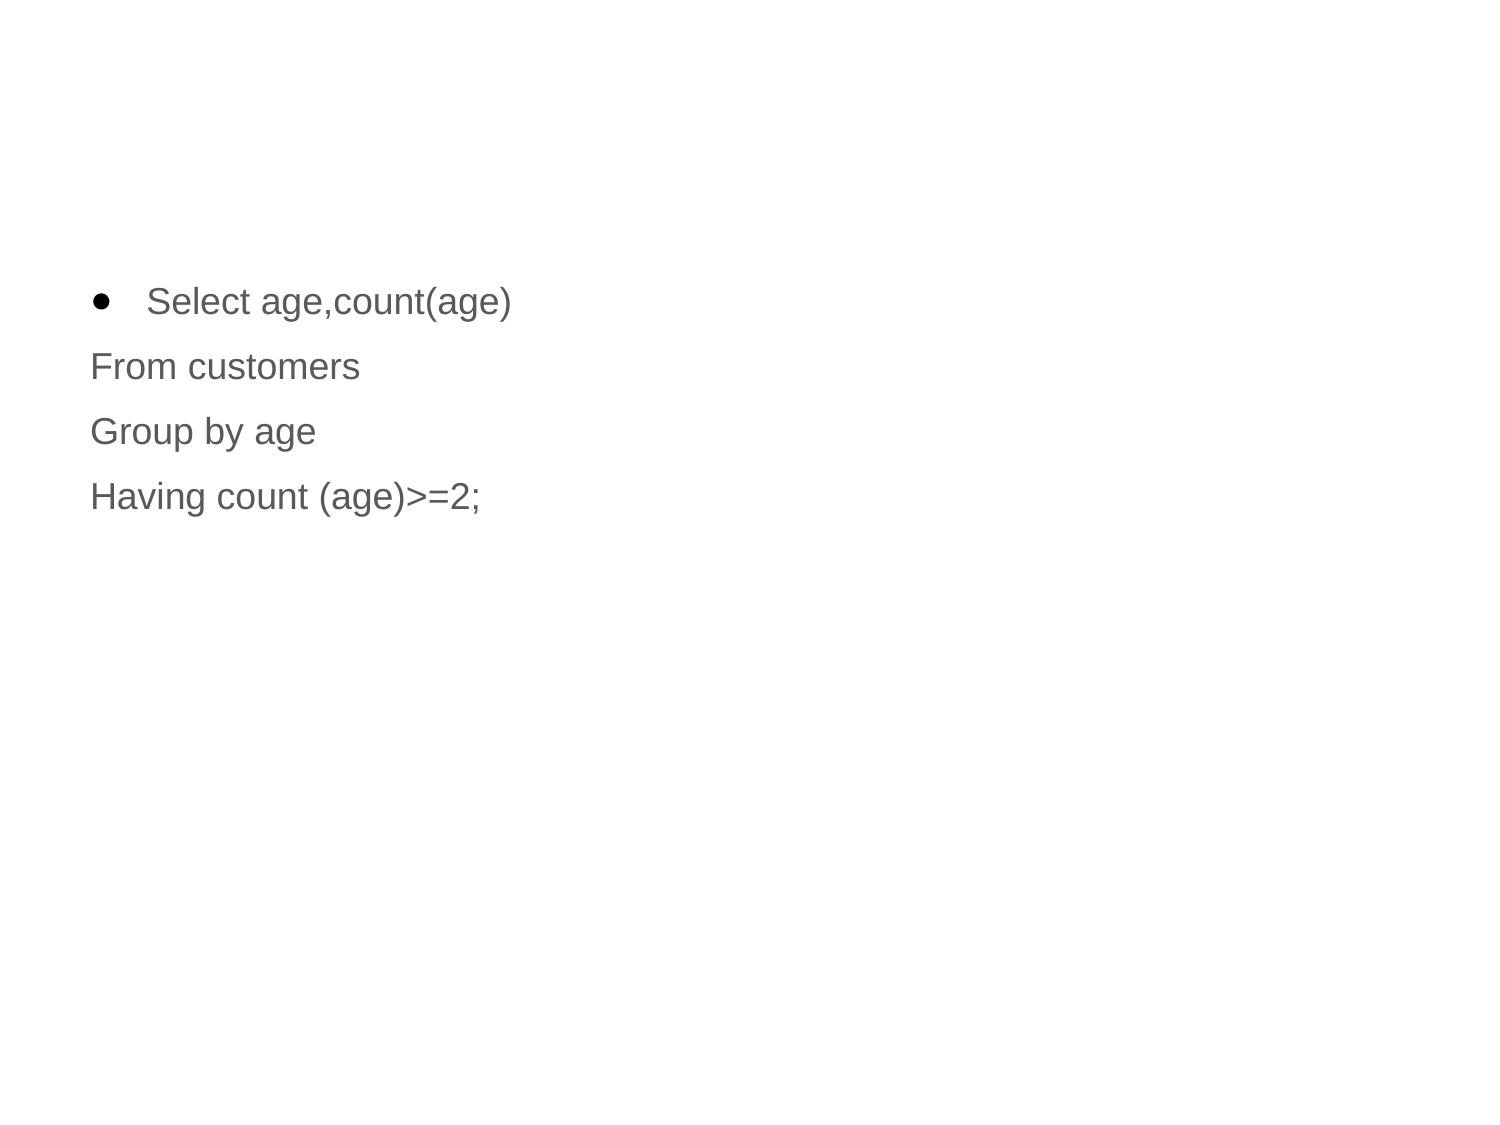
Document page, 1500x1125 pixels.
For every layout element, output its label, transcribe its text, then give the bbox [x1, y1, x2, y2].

list Select age,count(age) From customers Group by age Having count (age)>=2; [75, 262, 1425, 1005]
